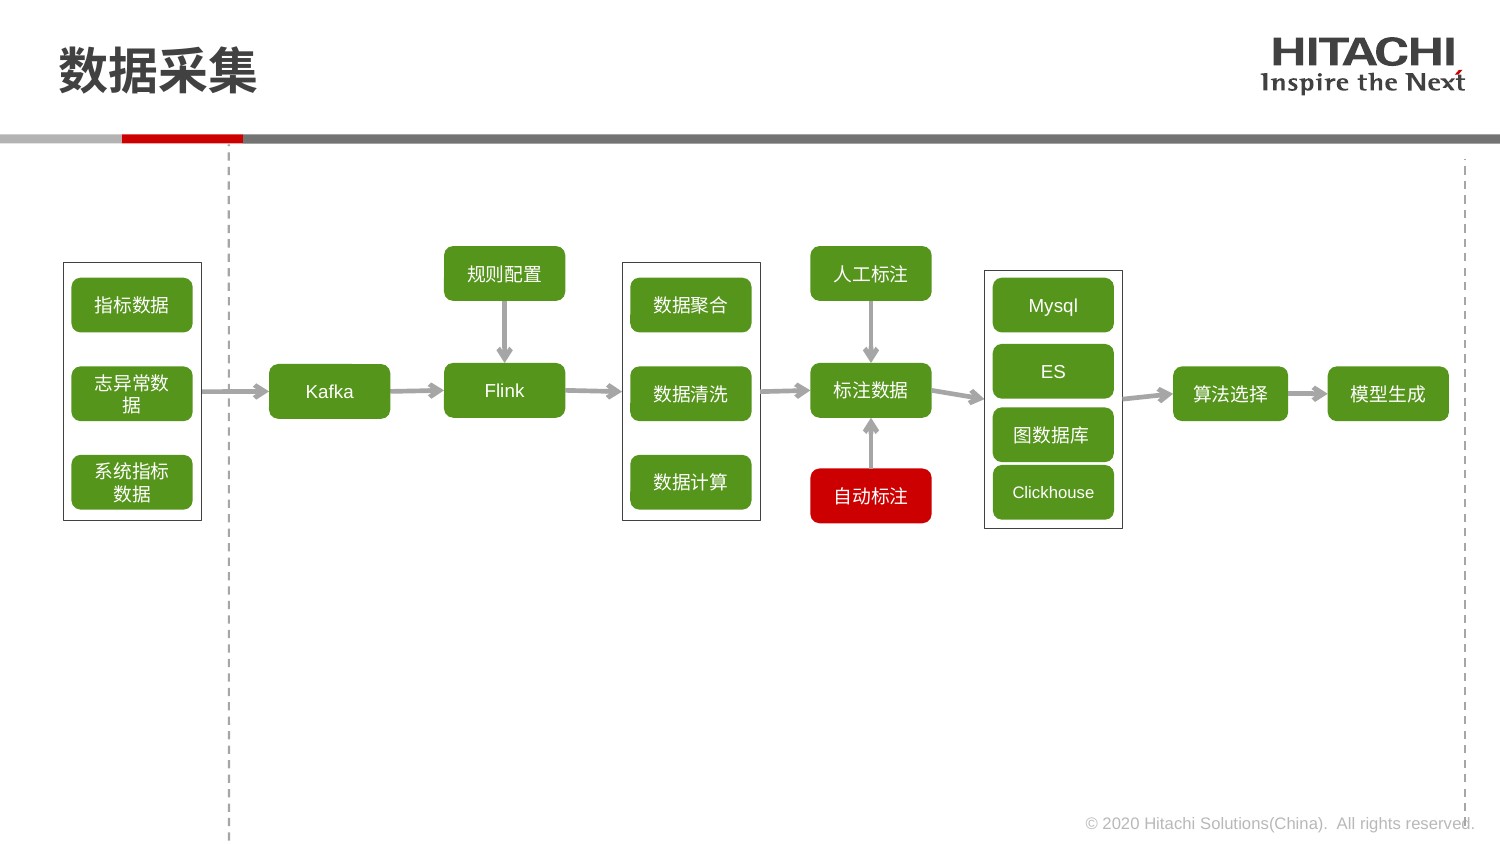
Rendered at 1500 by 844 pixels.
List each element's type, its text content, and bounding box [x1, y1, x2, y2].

text_box Clickhouse [990, 462, 1117, 522]
text_box [61, 261, 203, 523]
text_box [931, 390, 985, 400]
title 数据采集 [43, 20, 885, 129]
text_box [620, 261, 762, 523]
text_box [982, 268, 1125, 530]
text_box 自动标注 [808, 466, 934, 526]
text_box 人工标注 [808, 243, 934, 303]
text_box 规则配置 [441, 243, 568, 303]
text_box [1122, 393, 1174, 400]
text_box Flink [441, 360, 568, 420]
text_box 模型生成 [1325, 364, 1452, 424]
text_box 标注数据 [808, 360, 934, 420]
text_box Kafka [266, 361, 393, 421]
text_box 算法选择 [1170, 364, 1291, 424]
